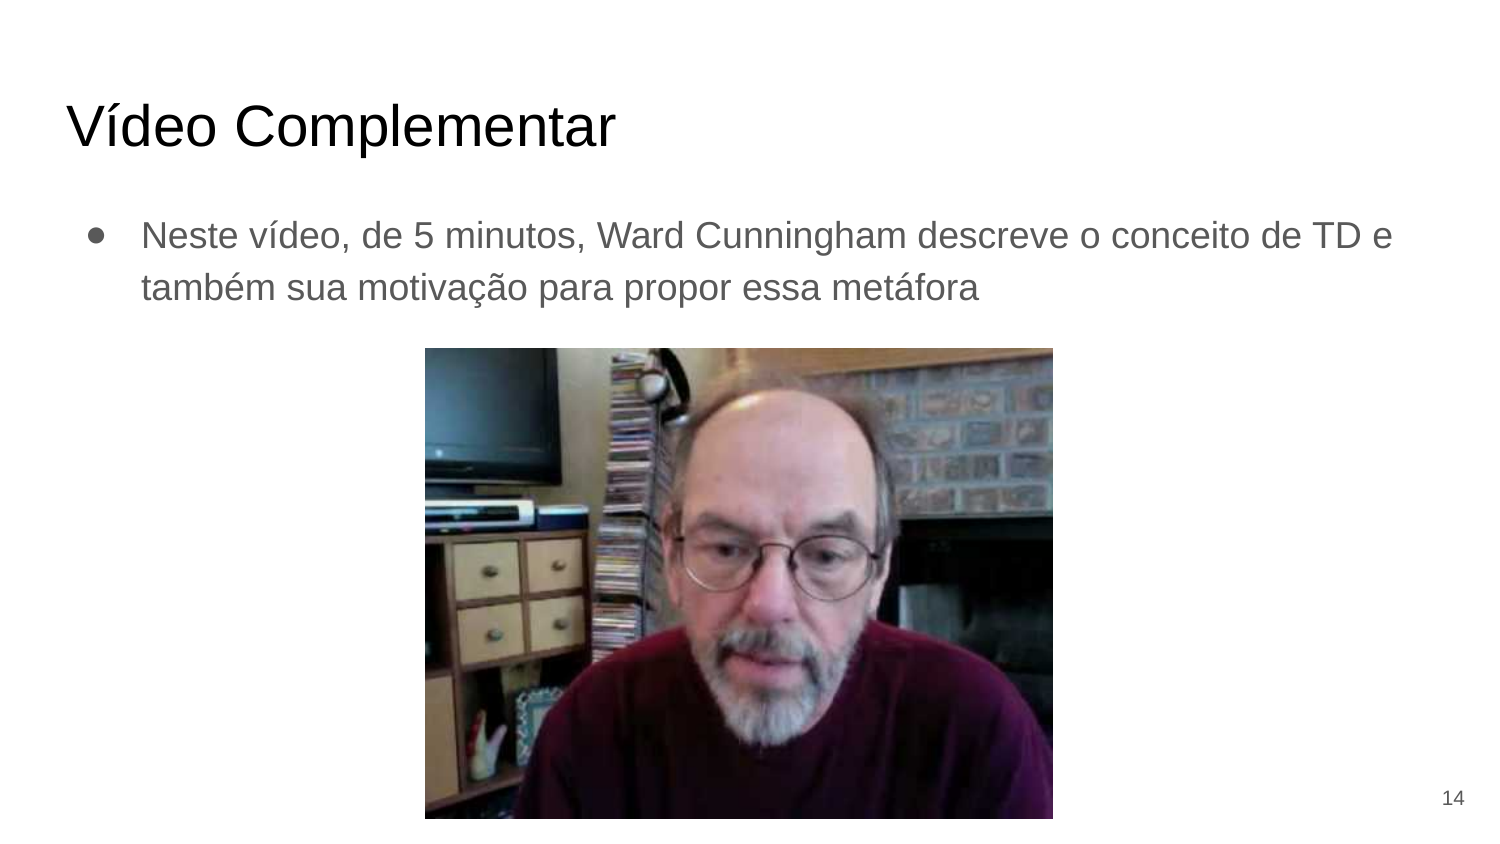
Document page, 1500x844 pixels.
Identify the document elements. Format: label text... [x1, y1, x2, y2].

slide_number ‹#› [1389, 764, 1480, 830]
list Neste vídeo, de 5 minutos, Ward Cunningham descreve o conceito de TD e também sua motivação para propor essa metáfora [51, 189, 1449, 324]
picture [424, 347, 1053, 819]
title Vídeo Complementar [51, 72, 1449, 167]
